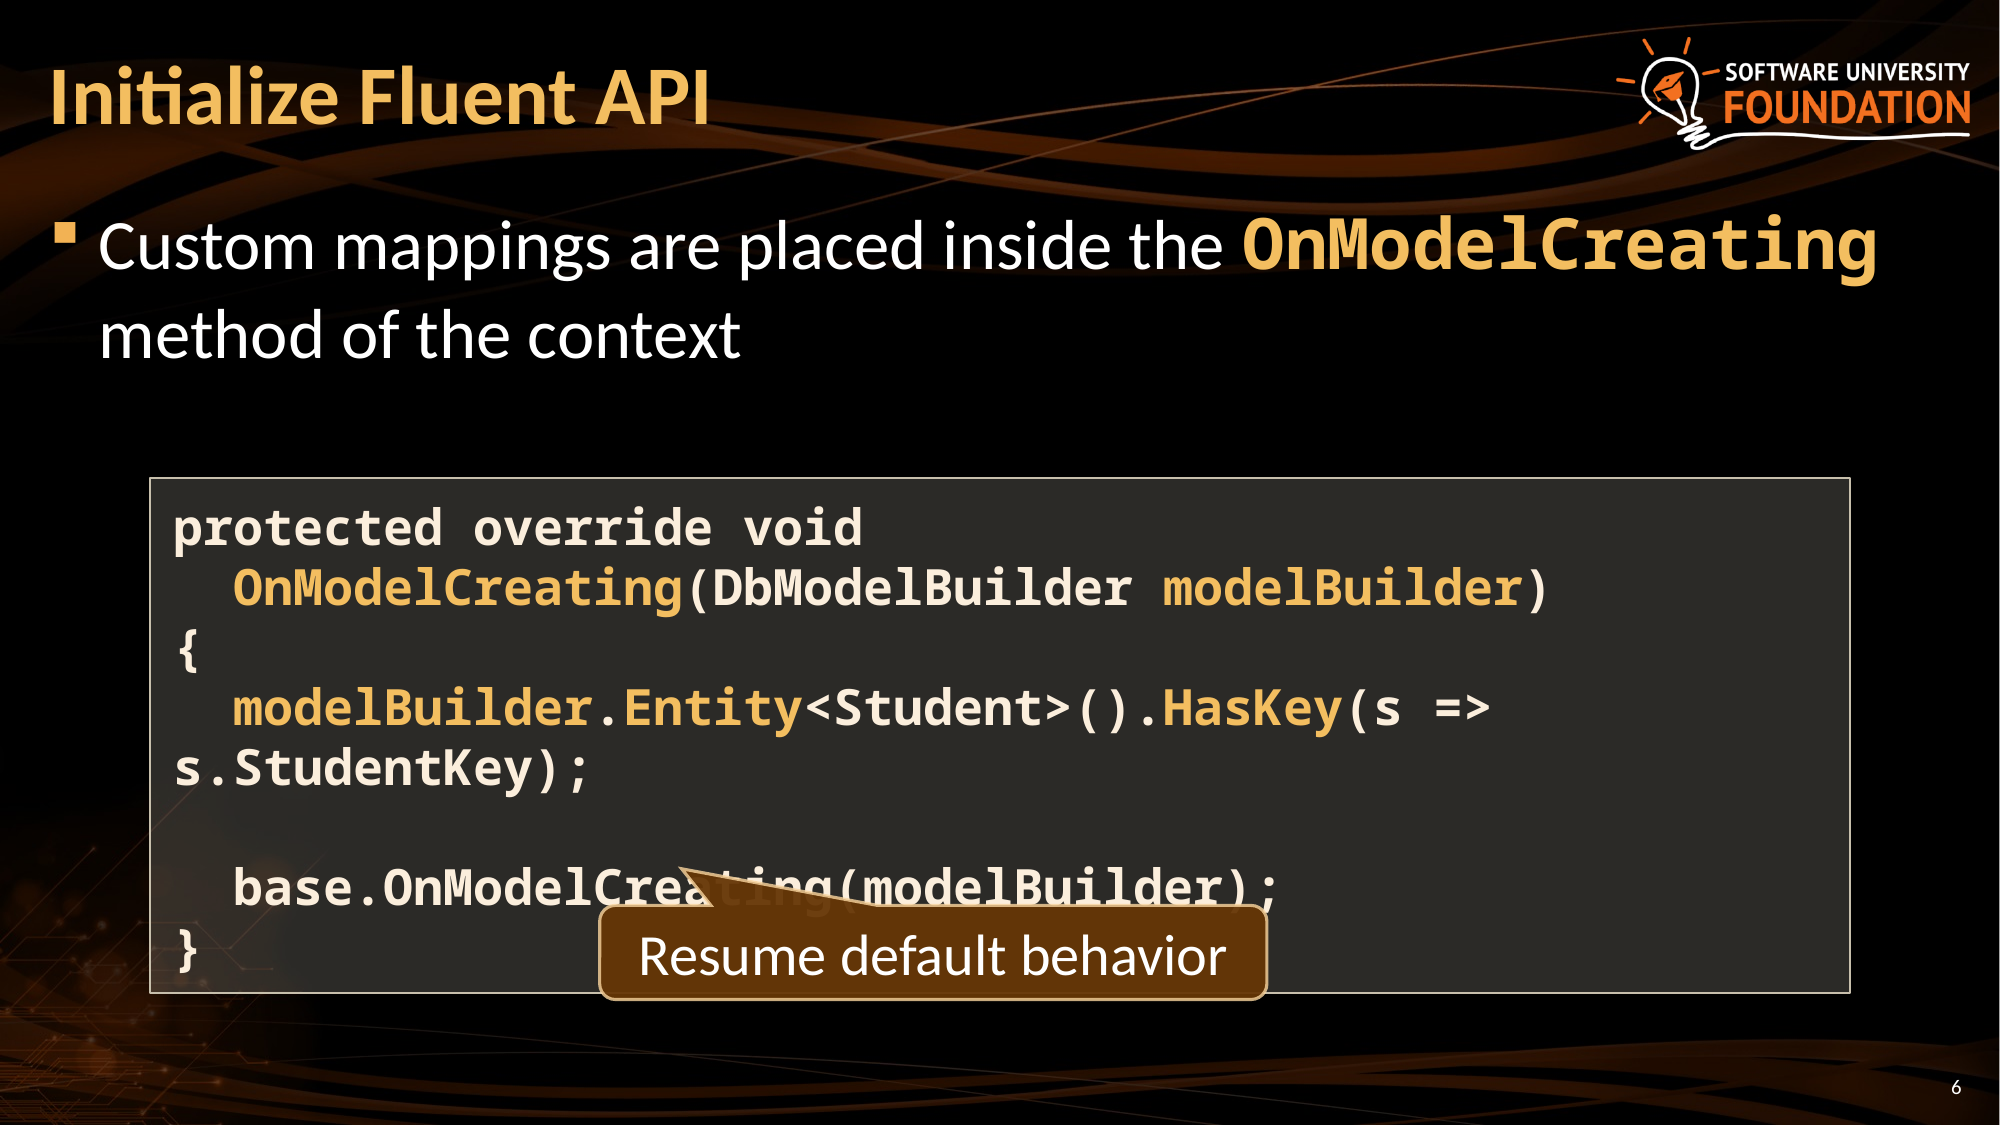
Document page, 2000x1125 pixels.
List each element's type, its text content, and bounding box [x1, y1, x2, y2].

picture [0, 0, 2000, 1125]
text_box protected override void OnModelCreating(DbModelBuilder modelBuilder) { modelBuilder.Entity<Student>().HasKey(s => s.StudentKey); base.OnModelCreating(modelBuilder); } [149, 477, 1850, 993]
title Initialize Fluent API [30, 6, 1602, 189]
list Custom mappings are placed inside the OnModelCreating method of the context [31, 188, 1968, 1103]
text_box Resume default behavior [598, 867, 1268, 1001]
